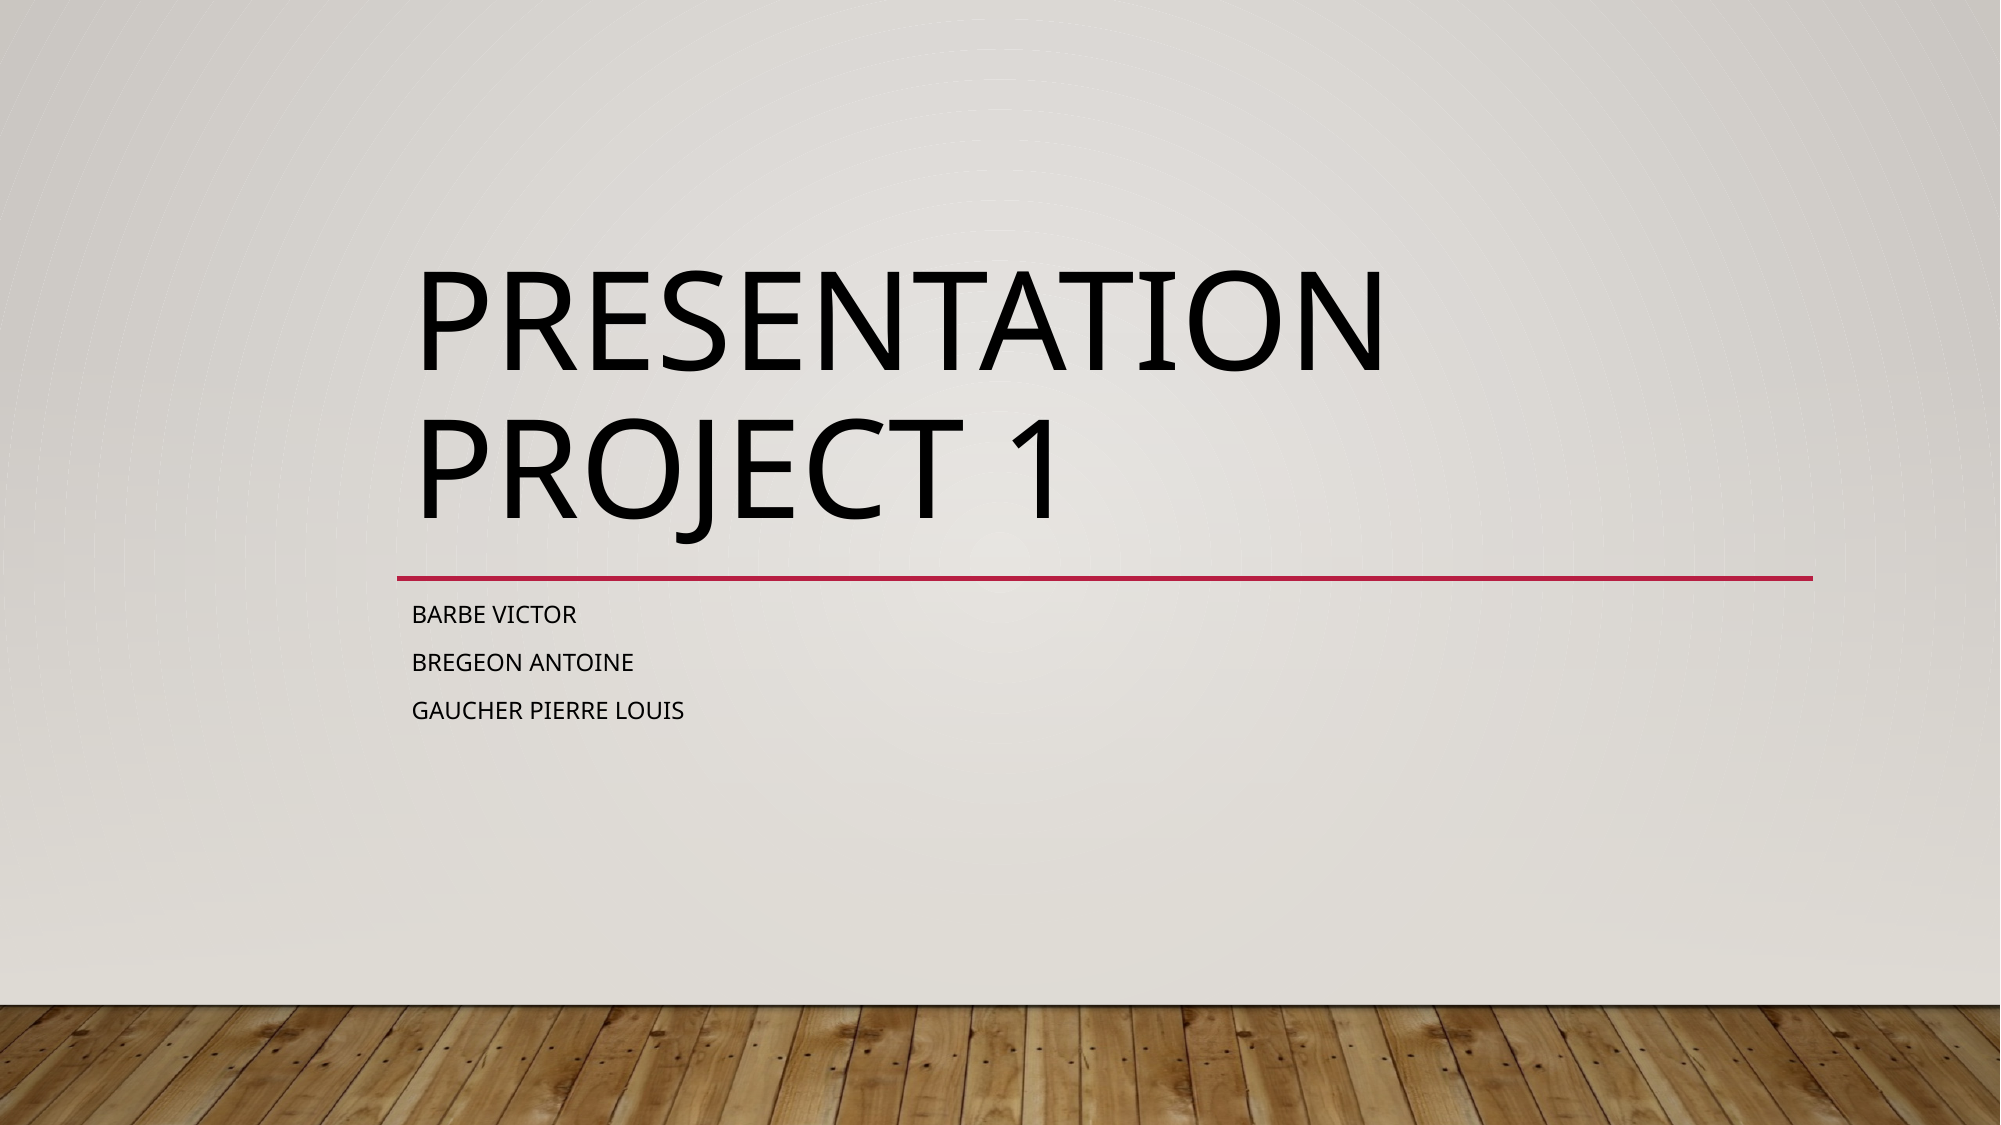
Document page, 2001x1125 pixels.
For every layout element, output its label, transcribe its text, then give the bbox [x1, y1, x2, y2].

title Presentation project 1 [396, 131, 1814, 549]
subtitle Barbe Victor Bregeon antoine Gaucher Pierre louis [396, 579, 1814, 740]
picture [0, 1005, 2000, 1125]
